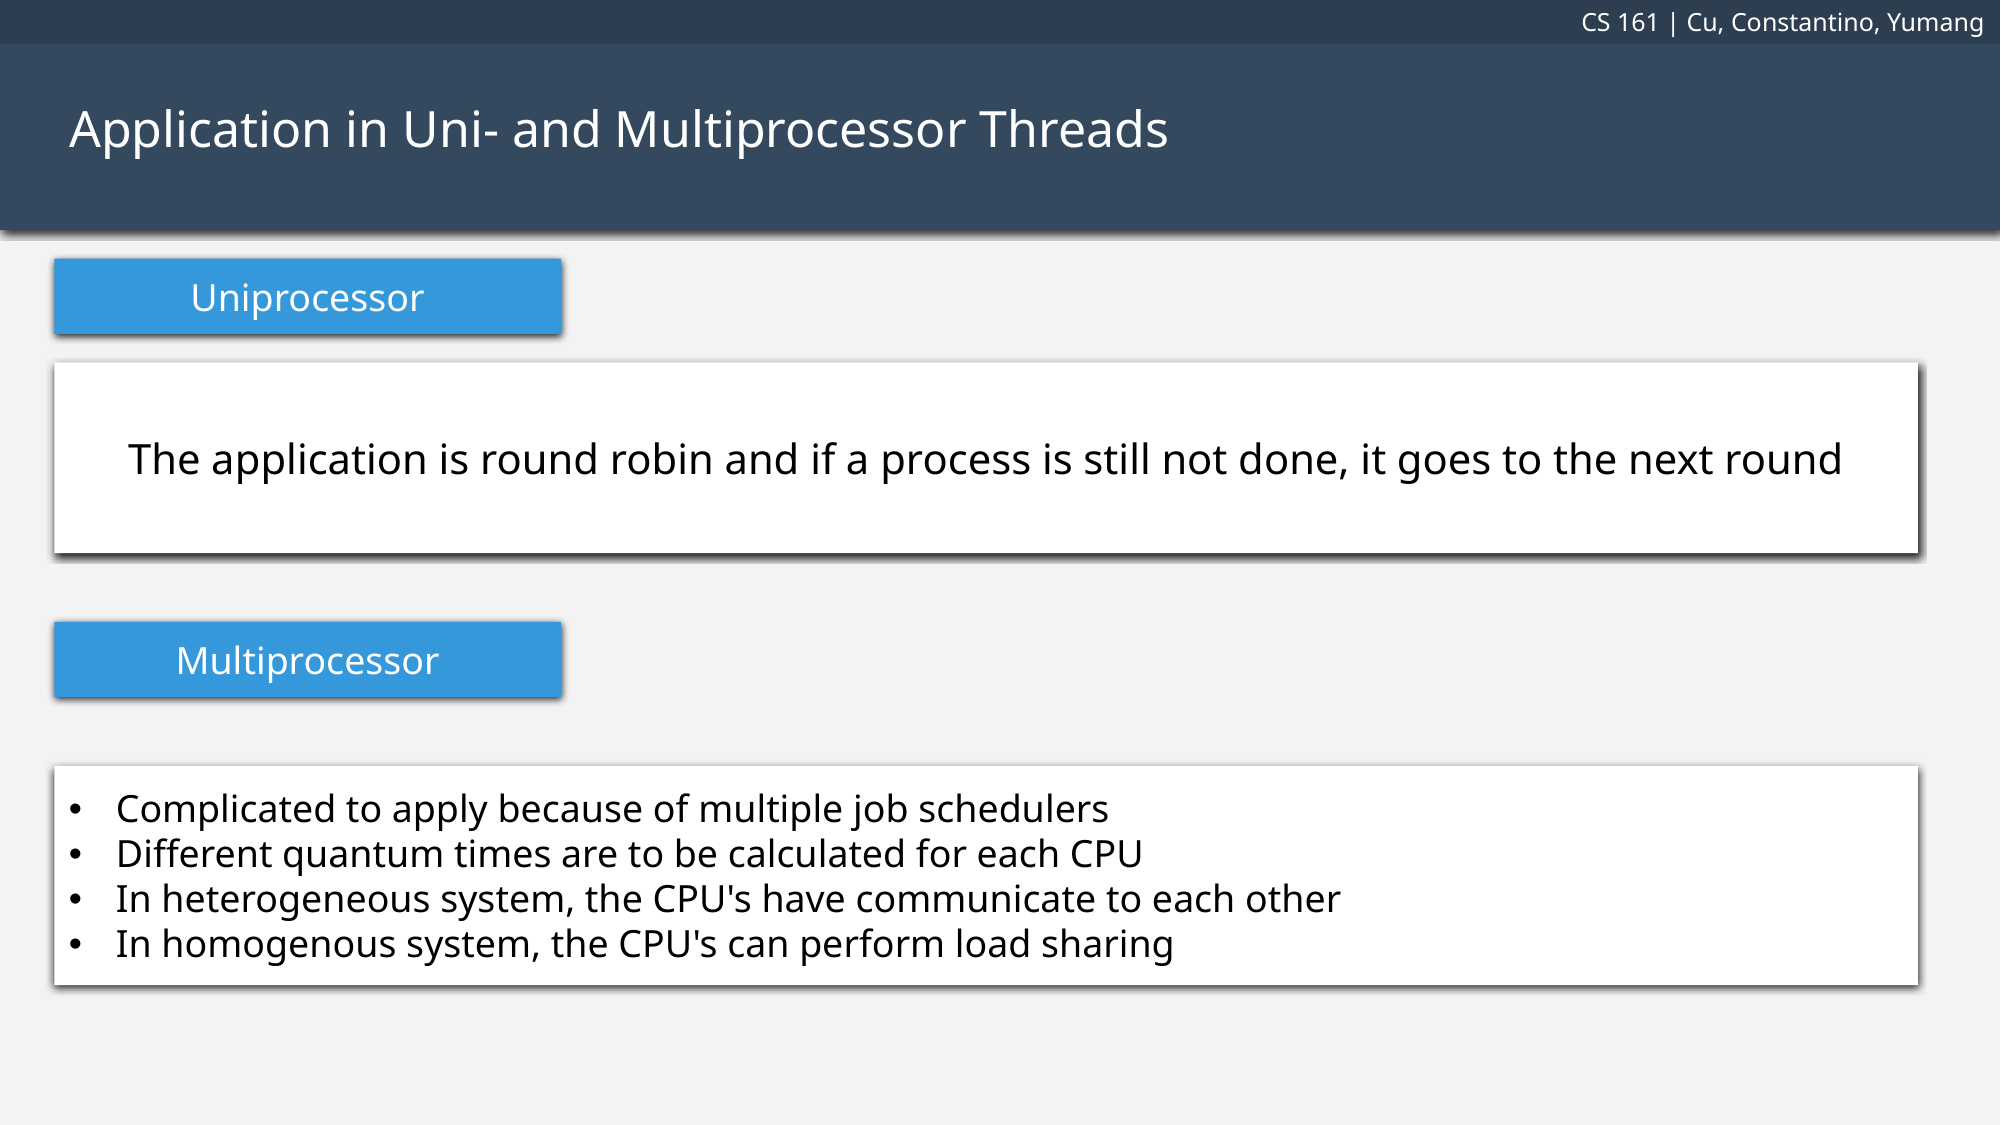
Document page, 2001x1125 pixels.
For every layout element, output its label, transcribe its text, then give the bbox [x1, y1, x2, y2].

text_box Uniprocessor [53, 258, 562, 335]
text_box The application is round robin and if a process is still not done, it goes to the next round [53, 361, 1919, 554]
text_box Application in Uni- and Multiprocessor Threads [54, 90, 1372, 166]
text_box [0, 75, 2000, 231]
text_box [0, 0, 2000, 75]
text_box Multiprocessor [53, 621, 562, 698]
text_box Complicated to apply because of multiple job schedulers Different quantum times are to be calculated for each CPU In heterogeneous system, the CPU's have communicate to each other In homogenous system, the CPU's can perform load sharing [53, 765, 1919, 986]
